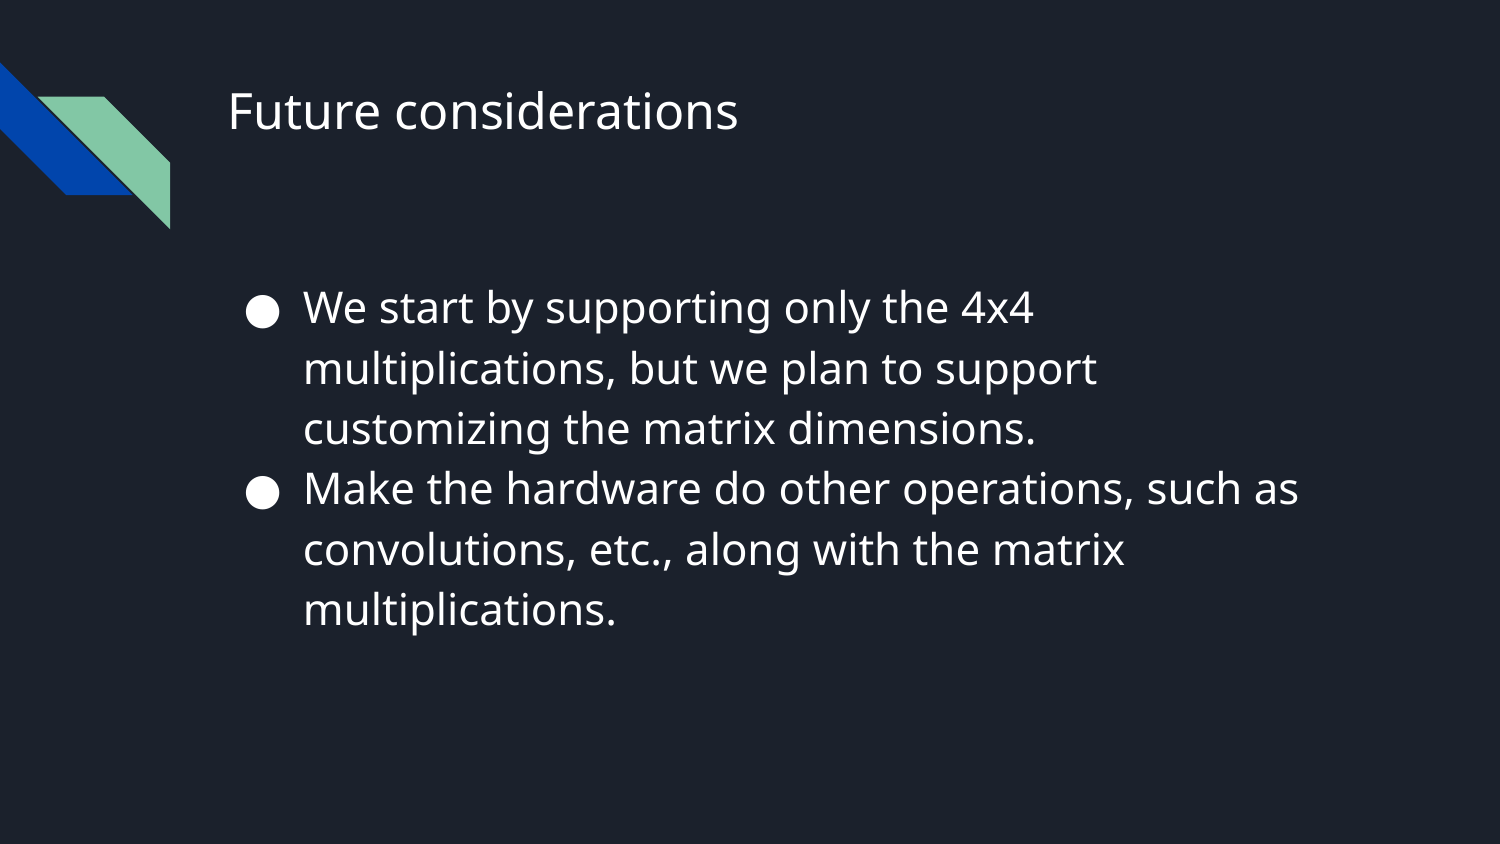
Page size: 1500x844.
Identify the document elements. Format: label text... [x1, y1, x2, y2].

title Future considerations [212, 64, 1368, 215]
list We start by supporting only the 4x4 multiplications, but we plan to support customizing the matrix dimensions. Make the hardware do other operations, such as convolutions, etc., along with the matrix multiplications. [212, 257, 1368, 735]
